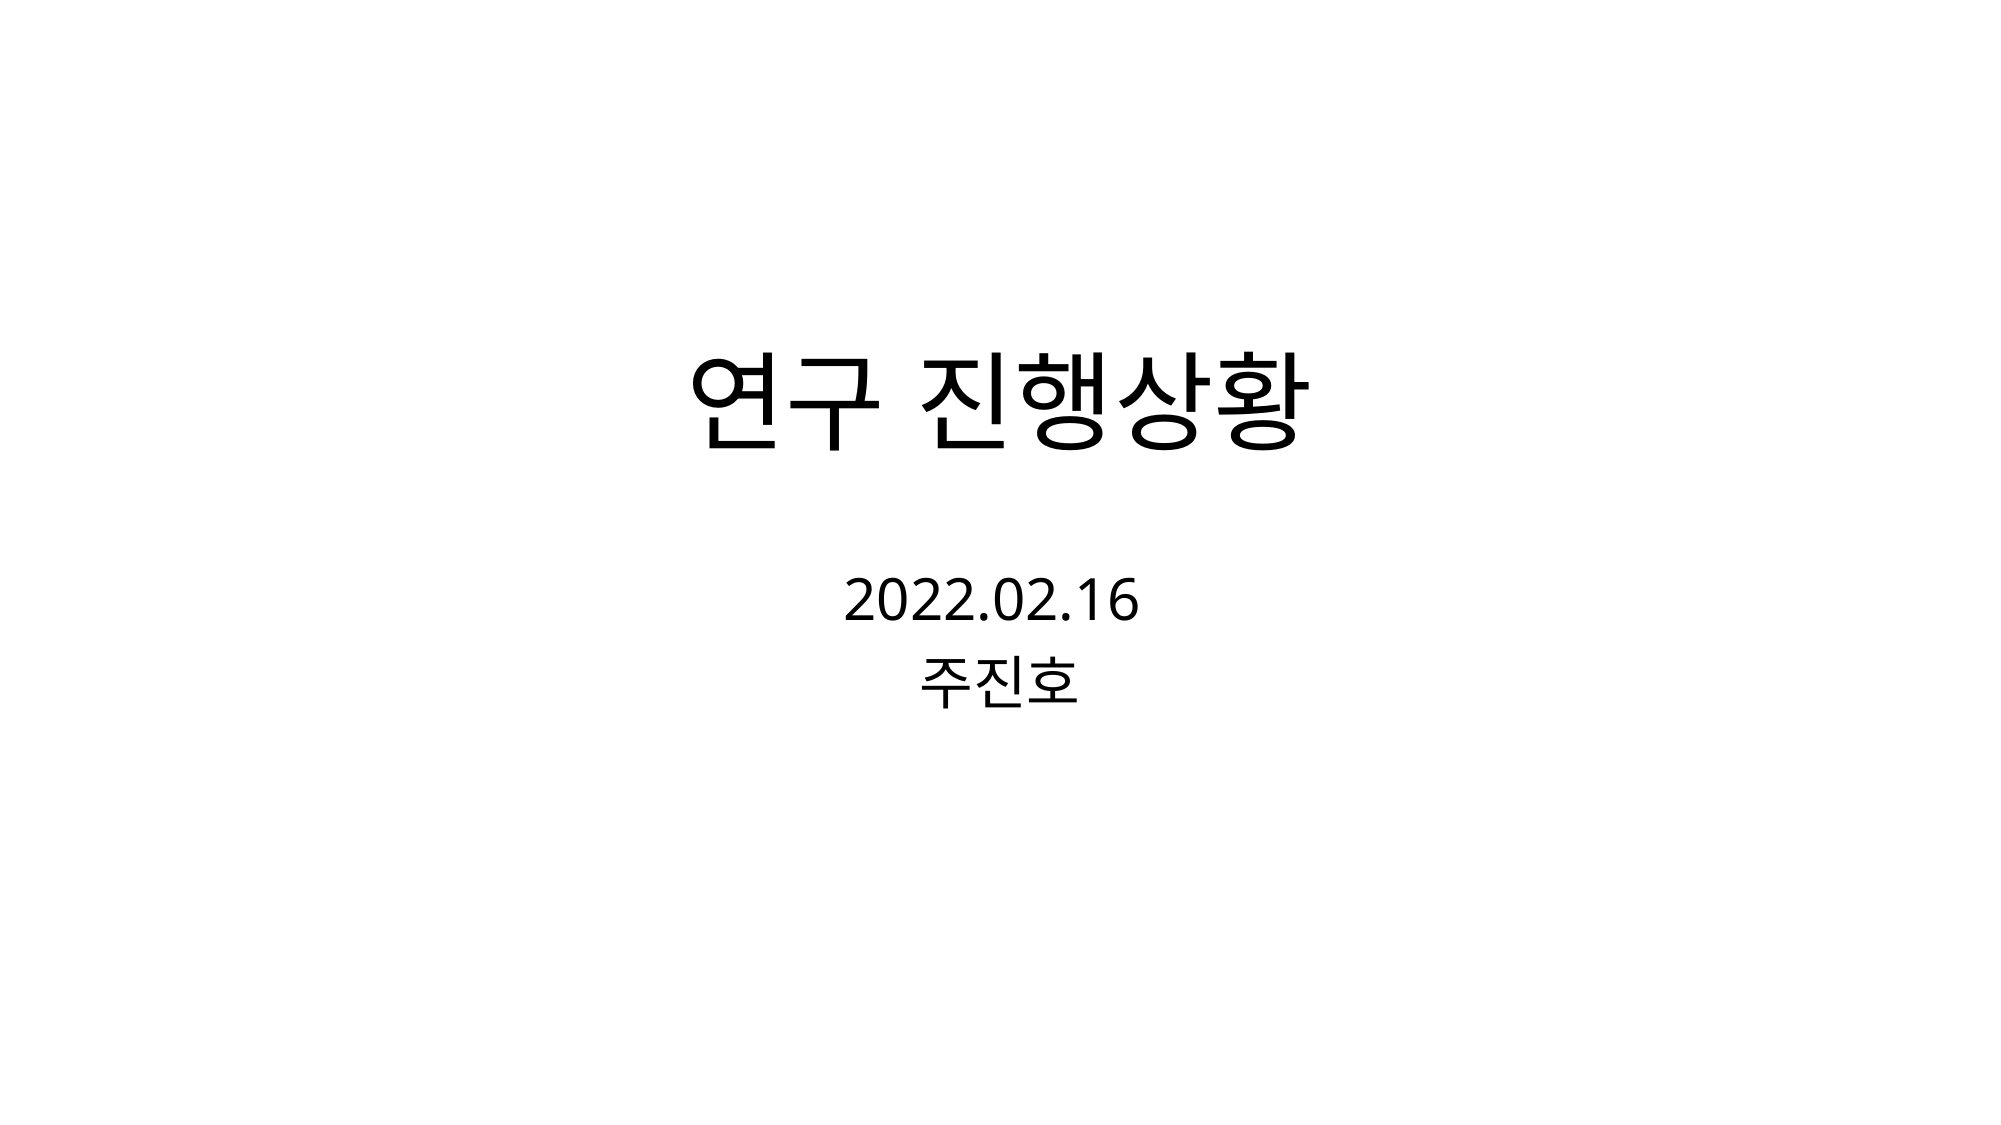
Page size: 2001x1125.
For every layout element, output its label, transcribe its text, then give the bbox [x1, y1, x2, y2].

list 연구 진행상황 2022.02.16 주진호 [626, 341, 1374, 784]
